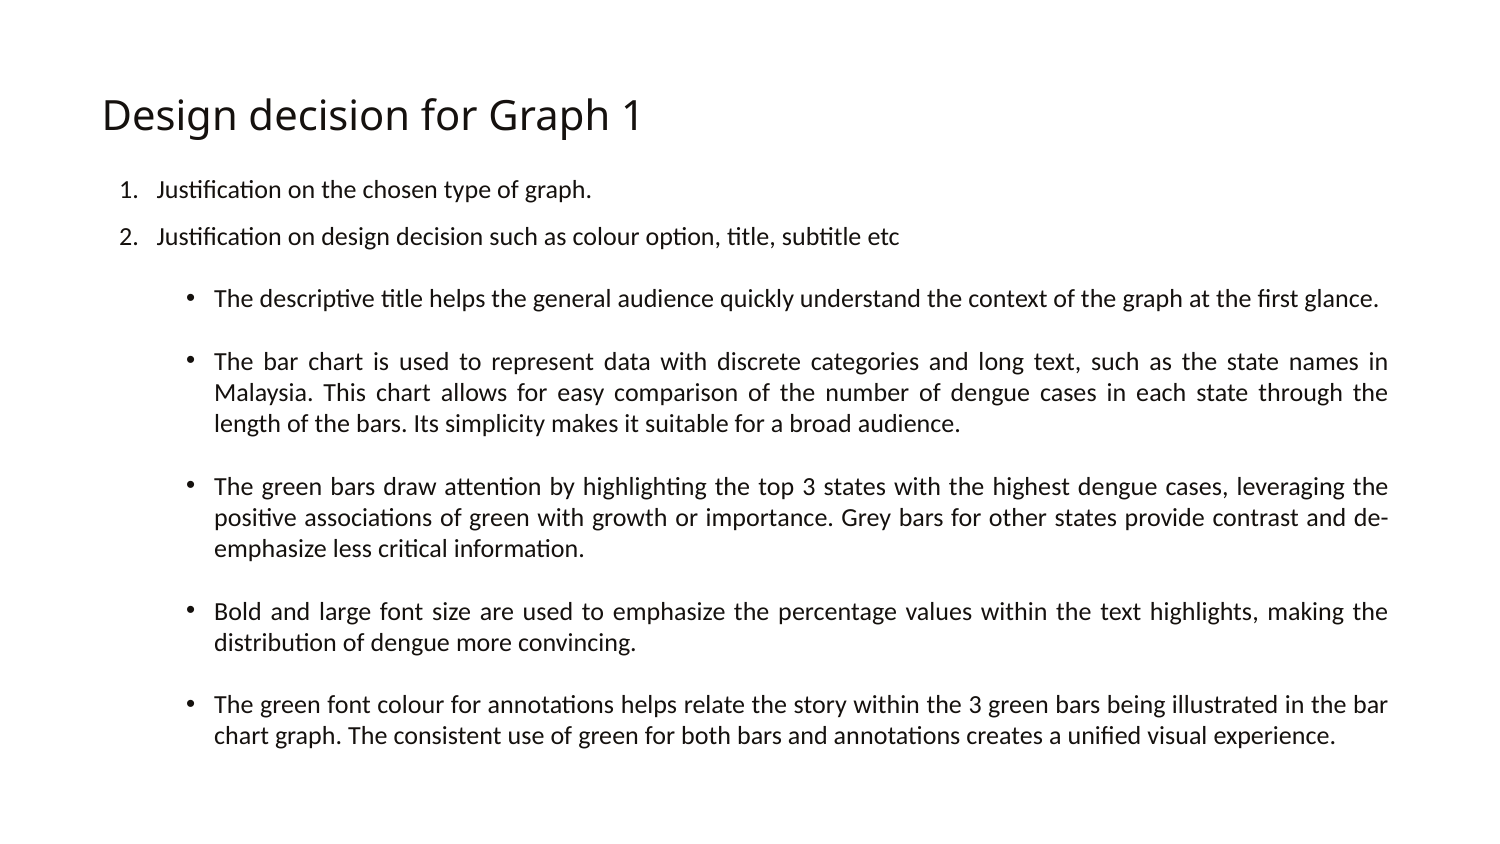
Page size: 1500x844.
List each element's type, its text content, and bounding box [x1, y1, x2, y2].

title Design decision for Graph 1 [86, 73, 1353, 164]
subtitle Justification on the chosen type of graph. Justification on design decision such as colour option, title, subtitle etc The descriptive title helps the general audience quickly understand the context of the graph at the first glance. The bar chart is used to represent data with discrete categories and long text, such as the state names in Malaysia. This chart allows for easy comparison of the number of dengue cases in each state through the length of the bars. Its simplicity makes it suitable for a broad audience. The green bars draw attention by highlighting the top 3 states with the highest dengue cases, leveraging the positive associations of green with growth or importance. Grey bars for other states provide contrast and de-emphasize less critical information. Bold and large font size are used to emphasize the percentage values within the text highlights, making the distribution of dengue more convincing. The green font colour for annotations helps relate the story within the 3 green bars being illustrated in the bar chart graph. The consistent use of green for both bars and annotations creates a unified visual experience. [104, 141, 1406, 770]
